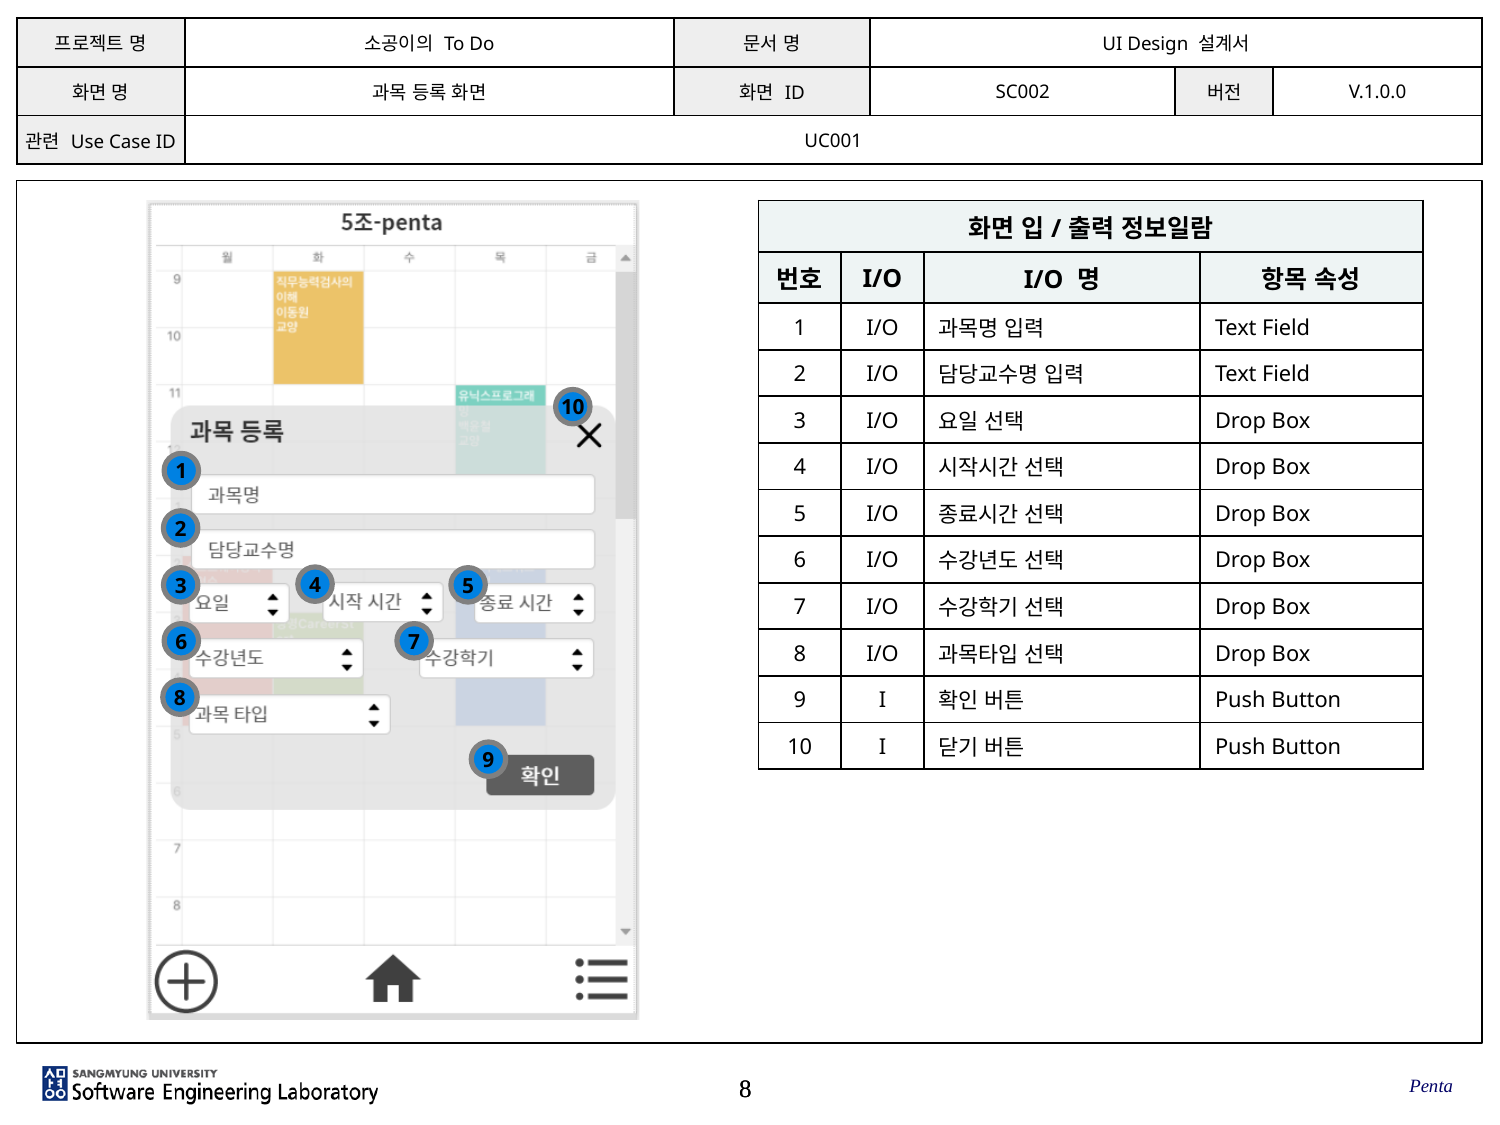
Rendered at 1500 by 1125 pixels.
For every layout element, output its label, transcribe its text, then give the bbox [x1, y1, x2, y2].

table_cell I/O [842, 351, 923, 395]
table_cell Push Button [1201, 677, 1422, 722]
table_cell 번호 [759, 253, 840, 302]
table_cell 과목명 입력 [925, 304, 1199, 349]
table_cell I/O 명 [925, 253, 1199, 302]
table_cell 5 [759, 490, 840, 535]
table_cell 8 [759, 630, 840, 675]
picture [42, 1066, 382, 1106]
table_header 프로젝트 명 [18, 19, 184, 66]
table_cell 수강년도 선택 [925, 537, 1199, 582]
table_cell UC001 [186, 116, 1481, 163]
table_cell Push Button [1201, 723, 1422, 768]
table_cell V.1.0.0 [1274, 68, 1481, 115]
table_cell 담당교수명 입력 [925, 351, 1199, 395]
table_header 문서 명 [675, 19, 869, 66]
table_cell I [842, 723, 923, 768]
table_cell 화면 ID [675, 68, 869, 115]
table_cell 10 [759, 723, 840, 768]
table_cell I/O [842, 397, 923, 442]
footer Penta [994, 1060, 1454, 1110]
table_cell 4 [759, 444, 840, 489]
table_cell 6 [759, 537, 840, 582]
table_header UI Design 설계서 [871, 19, 1481, 66]
table_cell 9 [759, 677, 840, 722]
table_cell 확인 버튼 [925, 677, 1199, 722]
table_cell I/O [842, 444, 923, 489]
table_cell I/O [842, 537, 923, 582]
table_cell 3 [759, 397, 840, 442]
table_cell I/O [842, 304, 923, 349]
table_cell 관련 Use Case ID [18, 116, 184, 163]
table_cell 요일 선택 [925, 397, 1199, 442]
table_cell Drop Box [1201, 490, 1422, 535]
table_cell SC002 [871, 68, 1174, 115]
table_cell 2 [759, 351, 840, 395]
table_cell Text Field [1201, 304, 1422, 349]
table_cell Text Field [1201, 351, 1422, 395]
table_cell Drop Box [1201, 630, 1422, 675]
table_cell Drop Box [1201, 397, 1422, 442]
table_cell 과목타입 선택 [925, 630, 1199, 675]
table_cell 1 [759, 304, 840, 349]
table_cell I/O [842, 630, 923, 675]
table_header 소공이의 To Do [186, 19, 673, 66]
table_cell I/O [842, 490, 923, 535]
table_cell 7 [759, 584, 840, 628]
table_cell I/O [842, 253, 923, 302]
table_cell Drop Box [1201, 584, 1422, 628]
table_cell 항목 속성 [1201, 253, 1422, 302]
table_cell 시작시간 선택 [925, 444, 1199, 489]
picture [146, 200, 640, 1020]
table_cell I [842, 677, 923, 722]
table_cell Drop Box [1201, 444, 1422, 489]
table_cell Drop Box [1201, 537, 1422, 582]
table_cell 닫기 버튼 [925, 723, 1199, 768]
table_cell 종료시간 선택 [925, 490, 1199, 535]
table_cell 버전 [1176, 68, 1272, 115]
table_header 화면 입/출력 정보일람 [759, 201, 1422, 251]
table_cell 화면 명 [18, 68, 184, 115]
table_cell 수강학기 선택 [925, 584, 1199, 628]
table_cell I/O [842, 584, 923, 628]
table_cell 과목 등록 화면 [186, 68, 673, 115]
